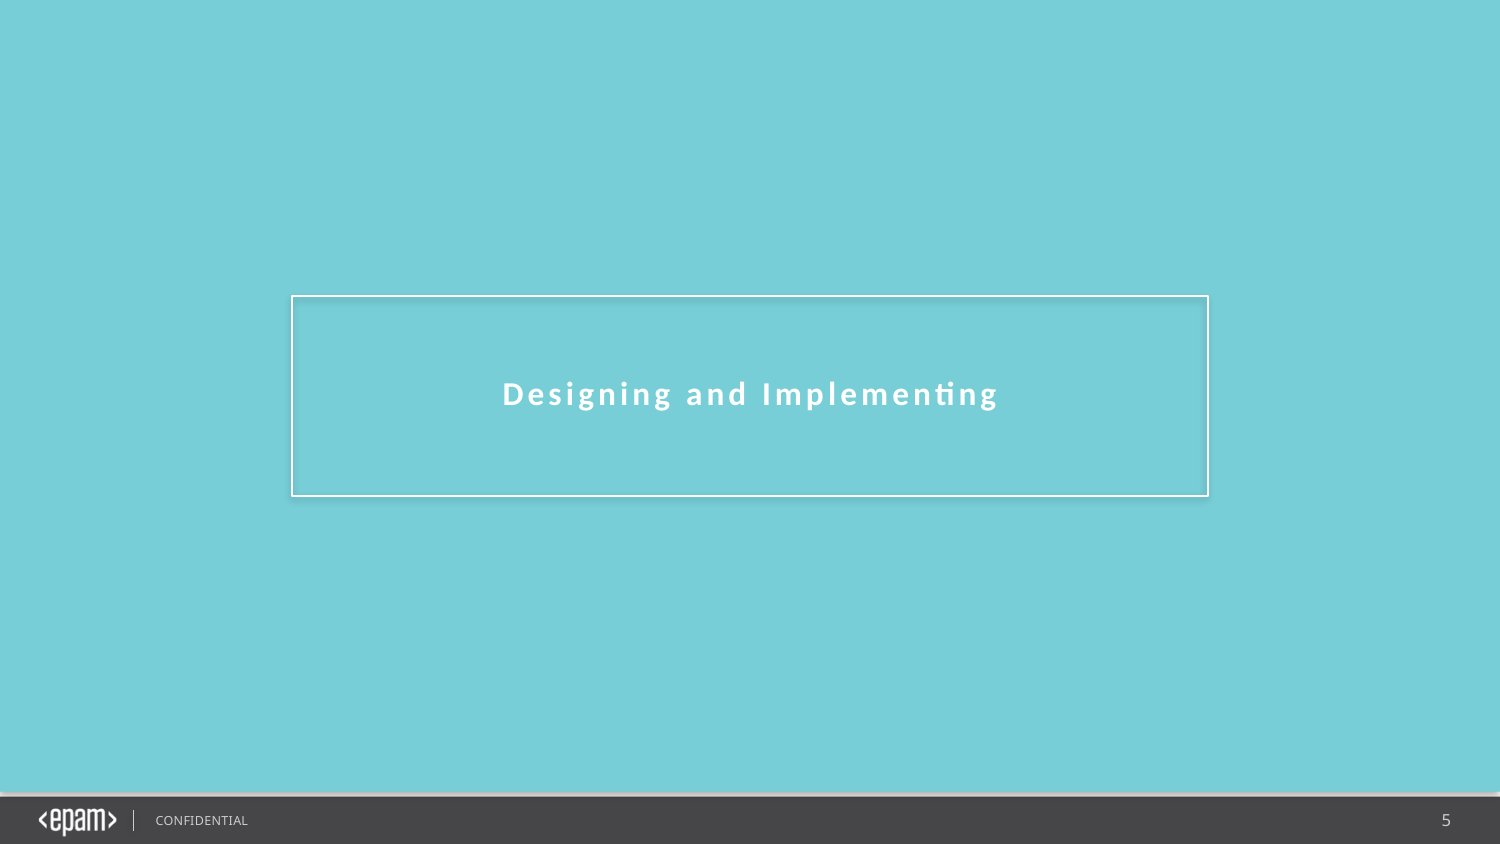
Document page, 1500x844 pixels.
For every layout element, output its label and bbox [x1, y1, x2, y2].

text_box [0, 0, 1500, 792]
text_box [291, 295, 1209, 497]
picture [38, 808, 117, 837]
